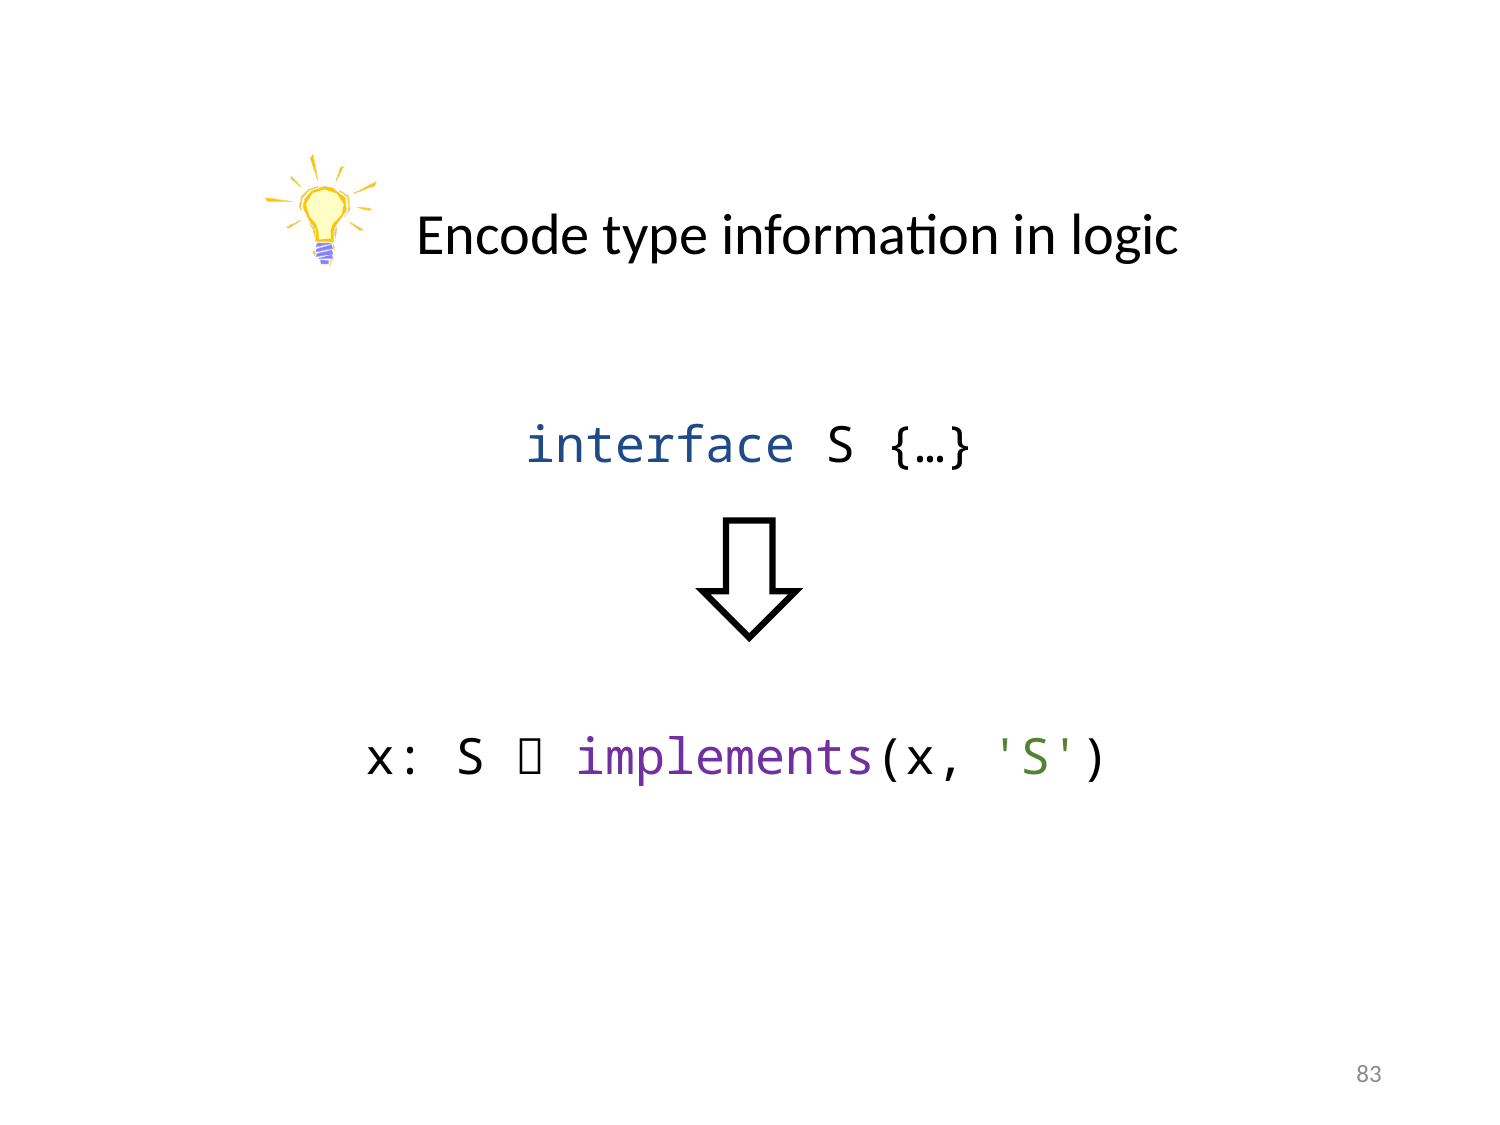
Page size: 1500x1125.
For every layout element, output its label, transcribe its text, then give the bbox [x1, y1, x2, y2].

text_box x: S  implements(x, 'S') [0, 687, 1500, 793]
text_box Encode type information in logic [401, 154, 1195, 275]
text_box [700, 519, 799, 640]
text_box interface S {…} [0, 375, 1500, 480]
picture [259, 148, 382, 271]
slide_number 83 [1059, 1042, 1397, 1103]
